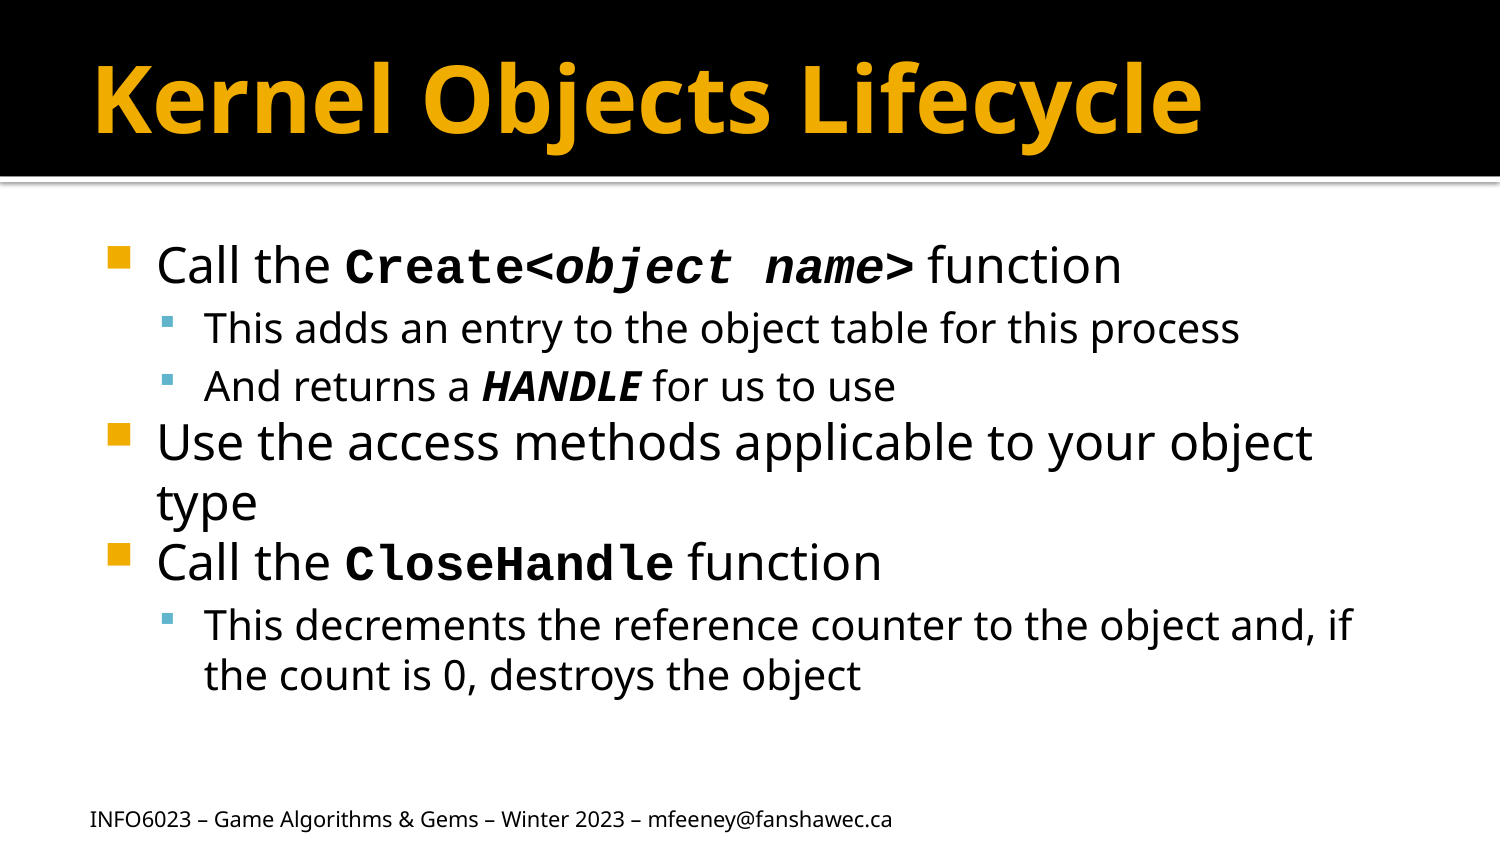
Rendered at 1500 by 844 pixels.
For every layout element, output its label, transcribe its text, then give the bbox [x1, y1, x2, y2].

list Call the Create<object name> function This adds an entry to the object table for this process And returns a HANDLE for us to use Use the access methods applicable to your object type Call the CloseHandle function This decrements the reference counter to the object and, if the count is 0, destroys the object [75, 218, 1425, 788]
title Kernel Objects Lifecycle [75, 19, 1425, 174]
